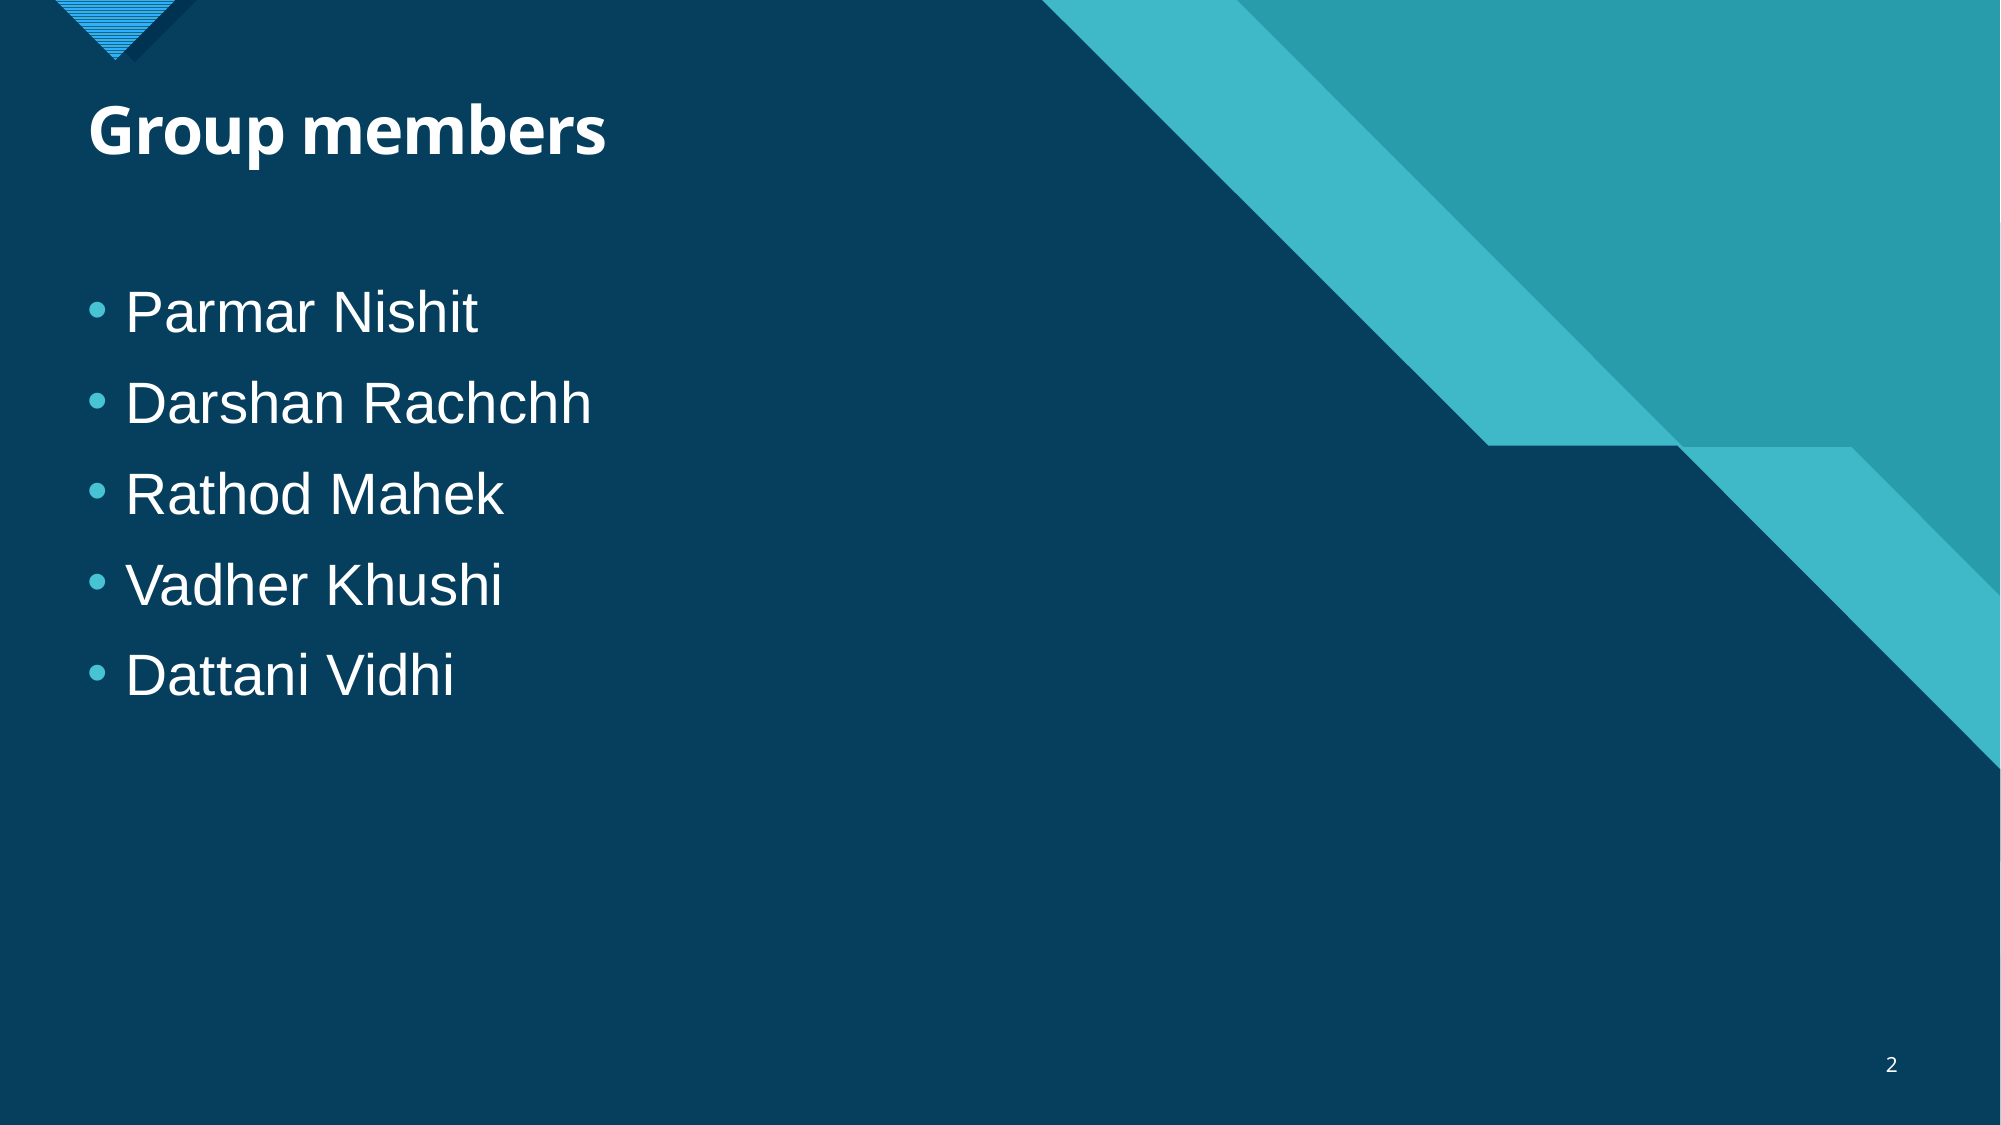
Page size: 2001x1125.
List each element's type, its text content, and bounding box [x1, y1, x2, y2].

title Group members [72, 89, 1913, 177]
slide_number 2 [1845, 1035, 1913, 1096]
list Parmar Nishit Darshan Rachchh Rathod Mahek Vadher Khushi Dattani Vidhi [72, 266, 1175, 939]
